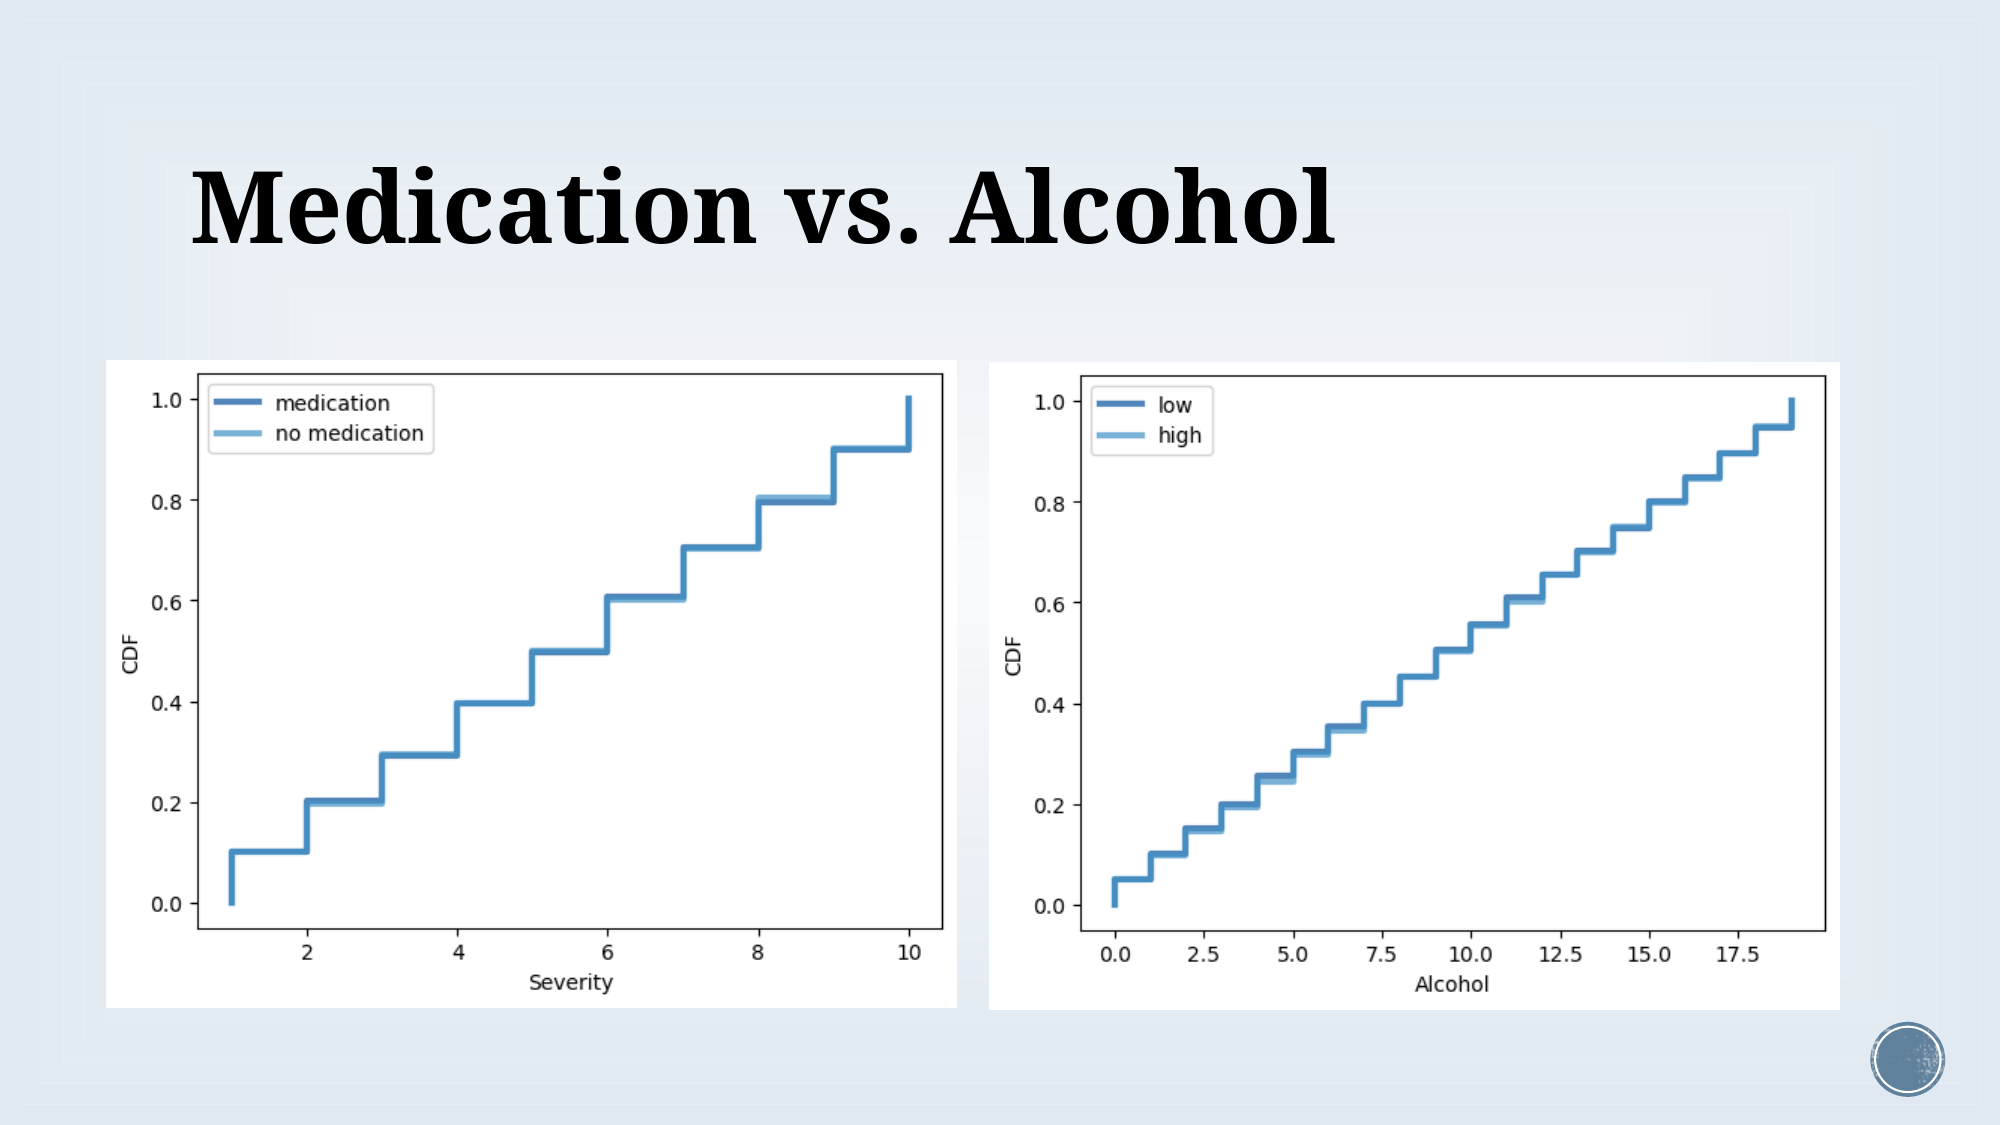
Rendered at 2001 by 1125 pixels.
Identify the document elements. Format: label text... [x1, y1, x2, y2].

picture [106, 360, 957, 1008]
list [991, 364, 1838, 1008]
title Medication vs. Alcohol [175, 79, 1826, 344]
